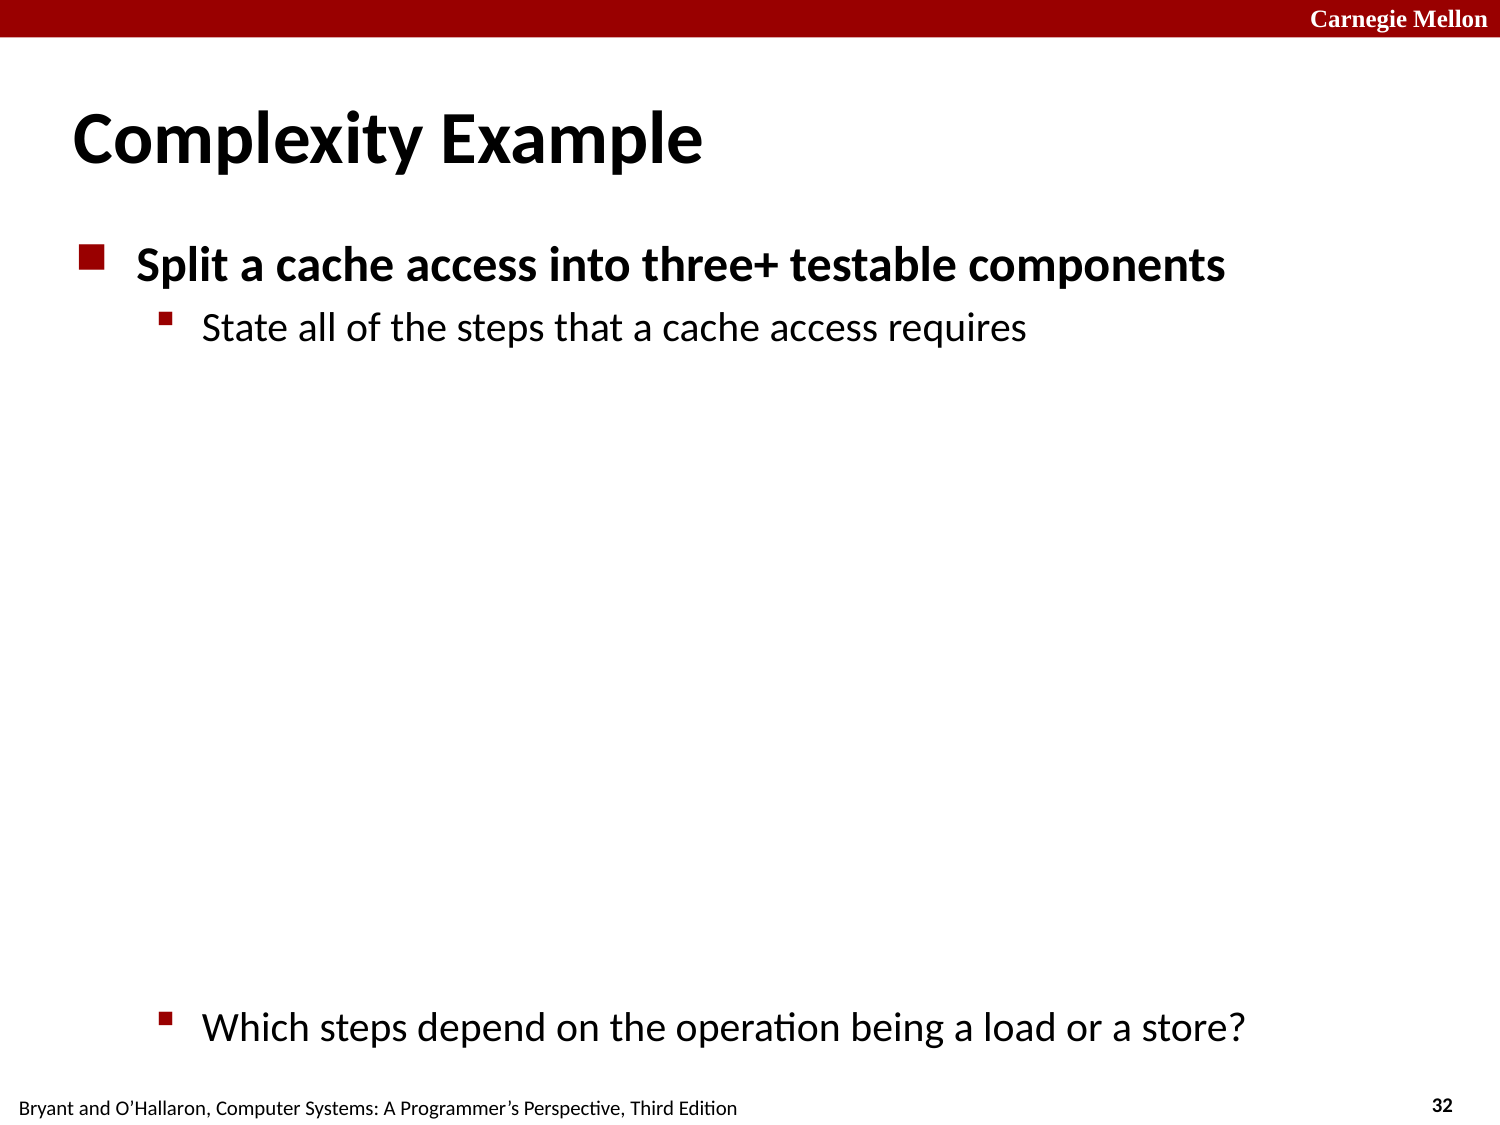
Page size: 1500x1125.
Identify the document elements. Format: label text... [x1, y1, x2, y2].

title Complexity Example [58, 71, 1305, 197]
list Split a cache access into three+ testable components State all of the steps that a cache access requires Convert address into tag, set index, block offset Look up the set using the set index Check if the tag matches any line in the set If so, hit If not a match, miss, then Find the LRU block Evict the LRU block Read in the new line from memory Update LRU Update dirty if the access was a store Which steps depend on the operation being a load or a store? [64, 223, 1361, 1040]
